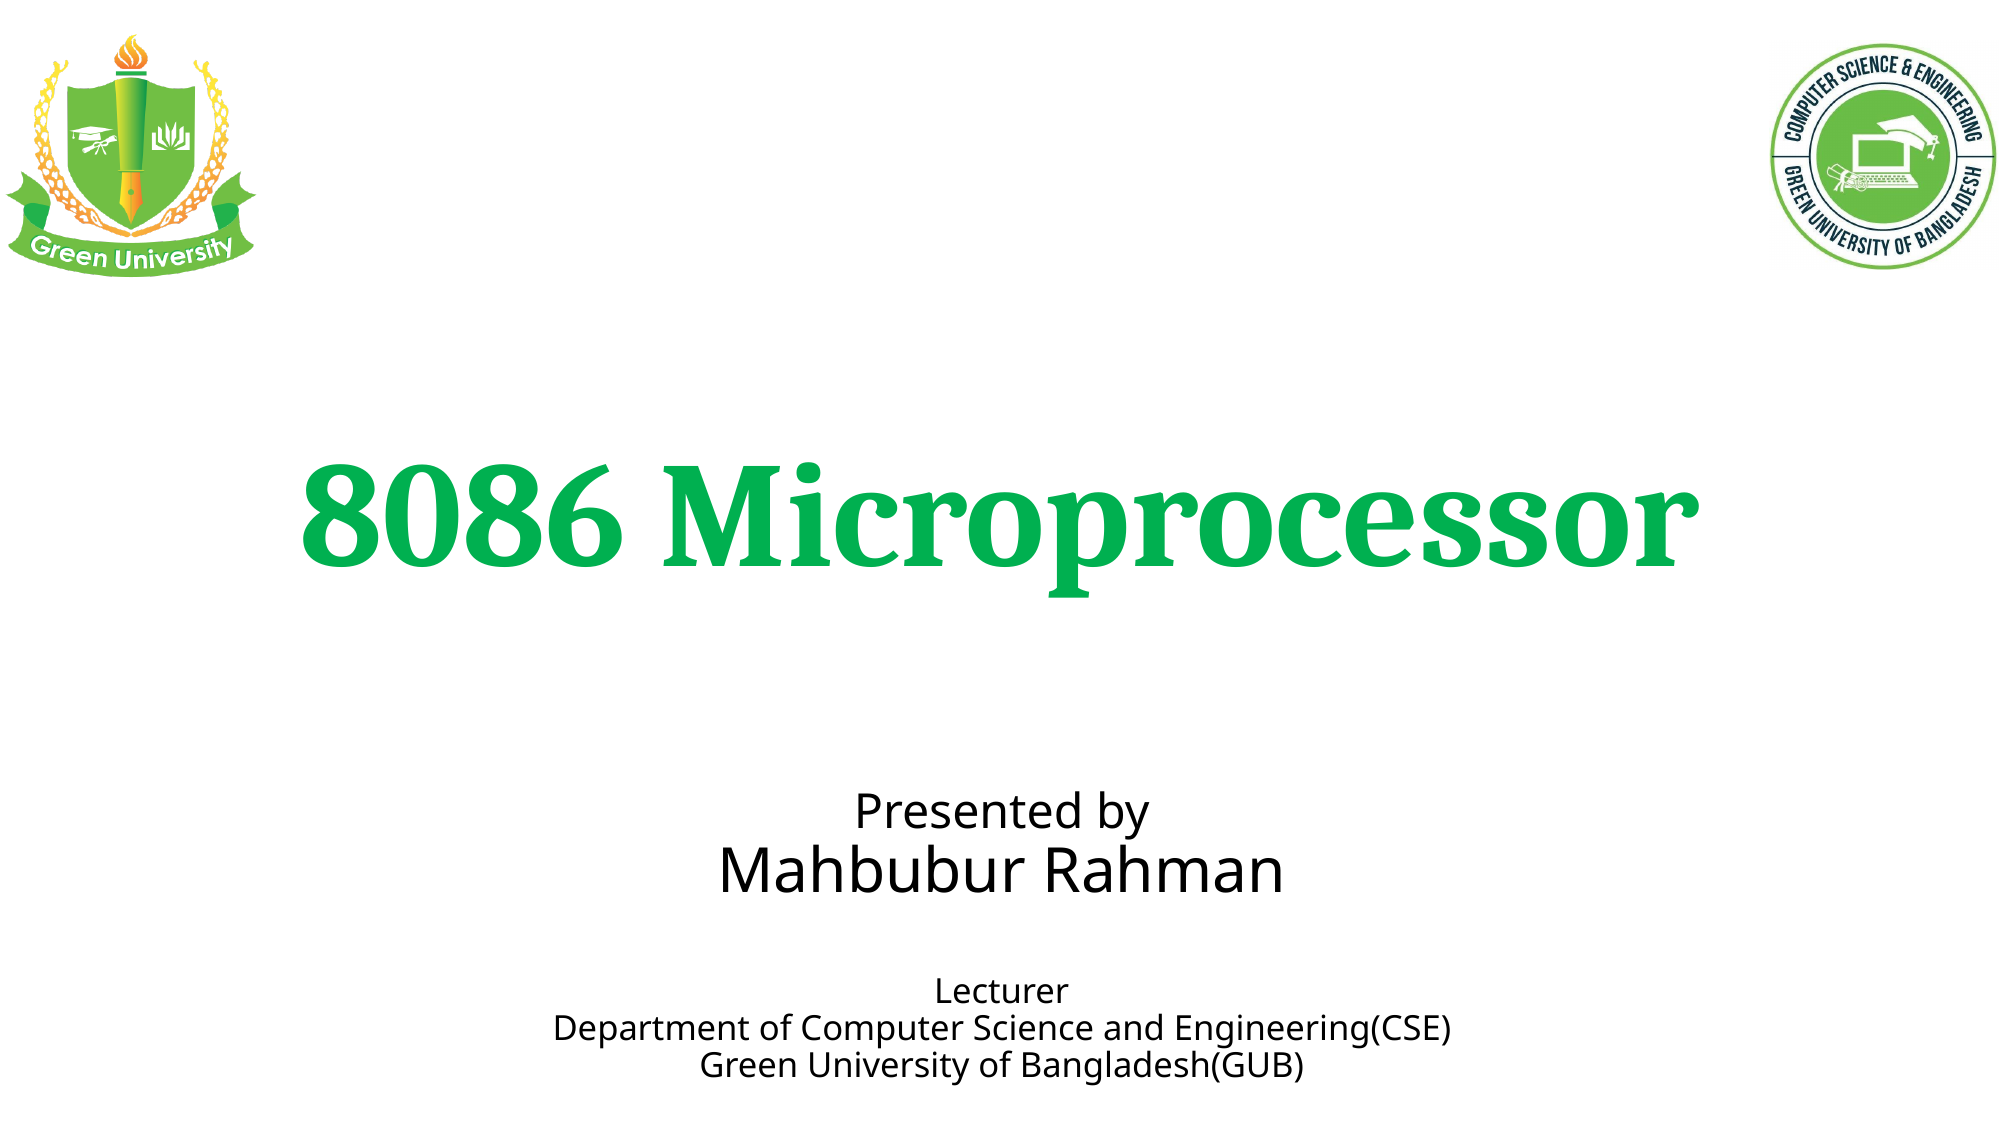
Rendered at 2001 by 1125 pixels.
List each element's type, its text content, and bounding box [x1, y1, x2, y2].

picture [1769, 40, 1999, 270]
title 8086 Microprocessor [249, 422, 1750, 607]
text_box Presented by Mahbubur Rahman Lecturer Department of Computer Science and Engineering(CSE) Green University of Bangladesh(GUB) [251, 779, 1752, 1096]
picture [1, 29, 263, 281]
